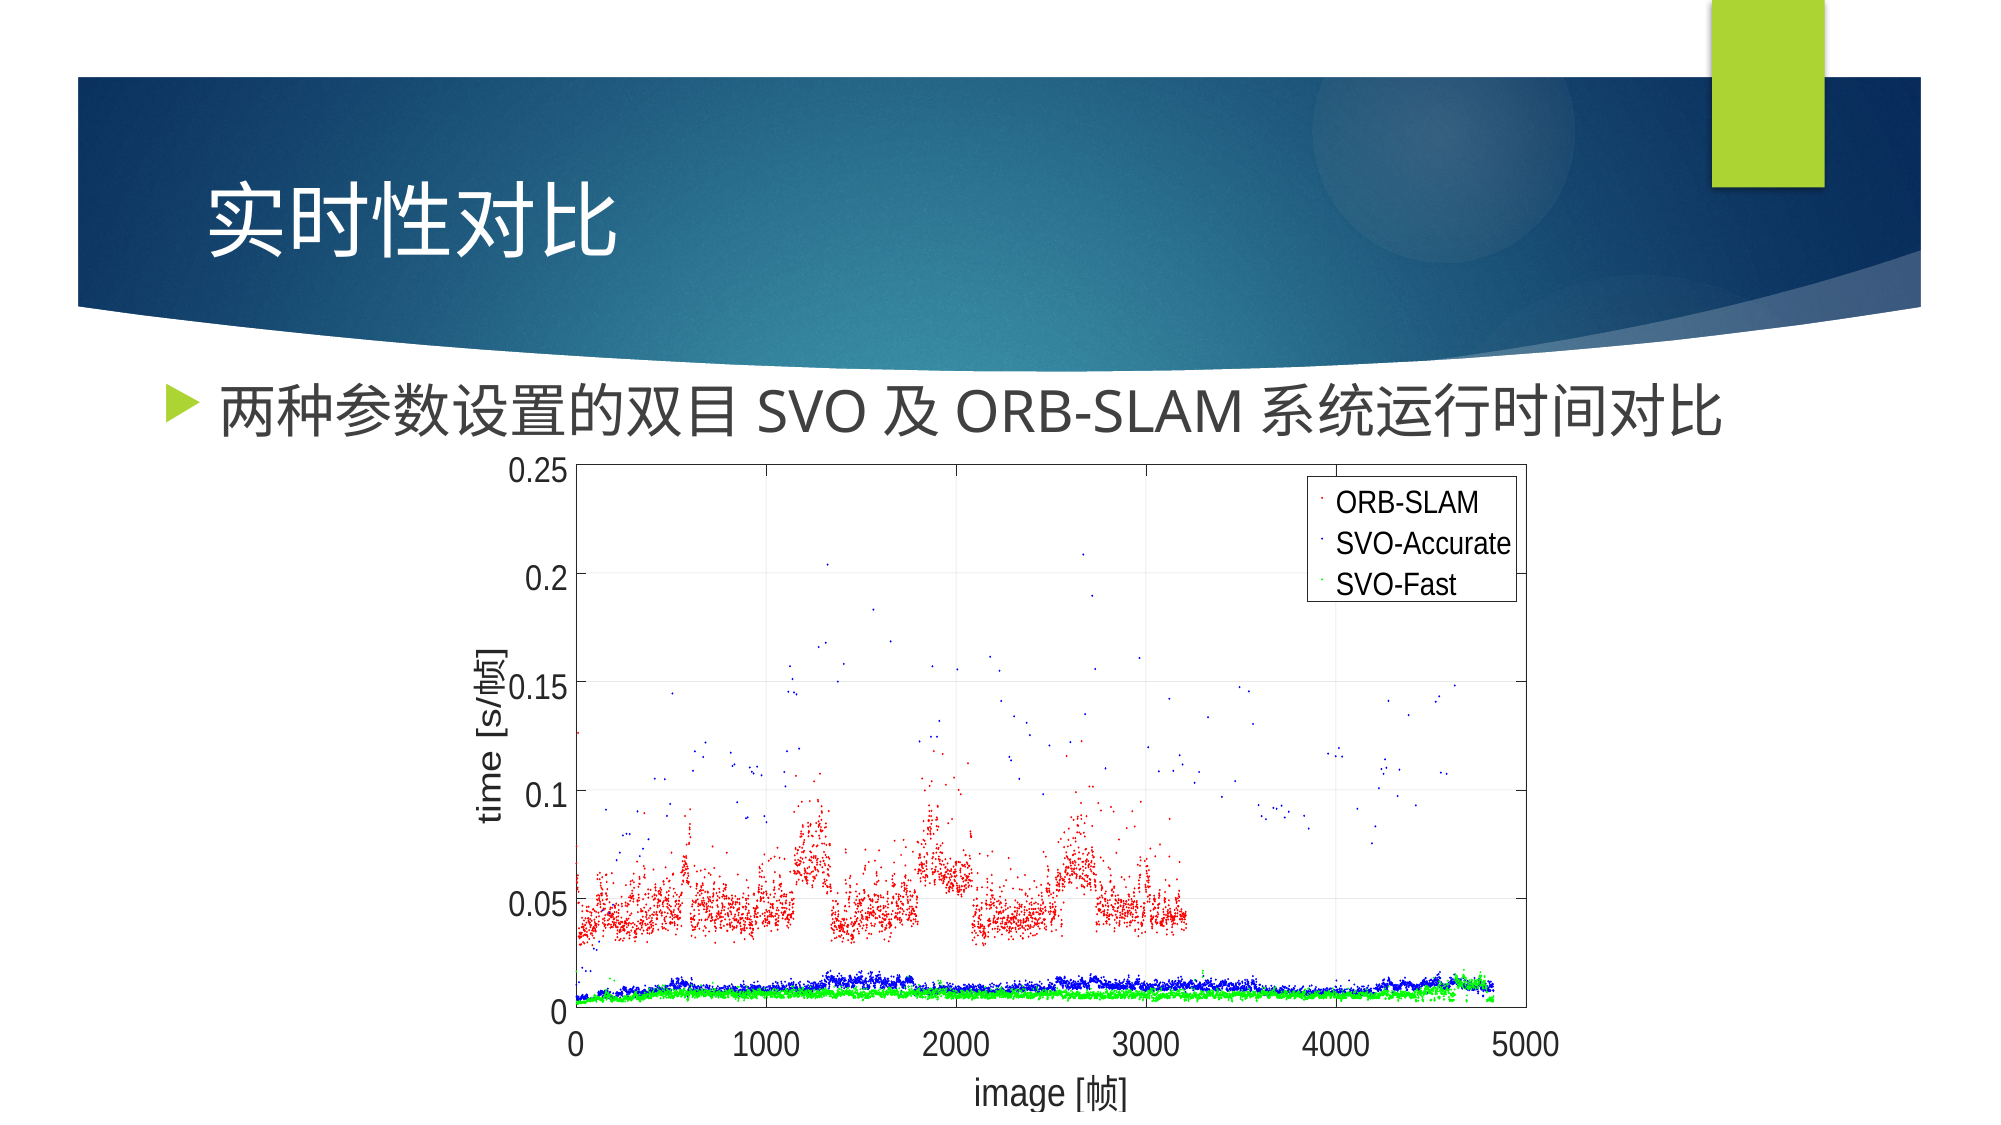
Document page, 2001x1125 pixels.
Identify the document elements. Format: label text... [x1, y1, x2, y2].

title 实时性对比 [189, 159, 1627, 276]
list 两种参数设置的双目SVO及ORB-SLAM系统运行时间对比 [146, 366, 1747, 927]
picture [416, 411, 1642, 1112]
